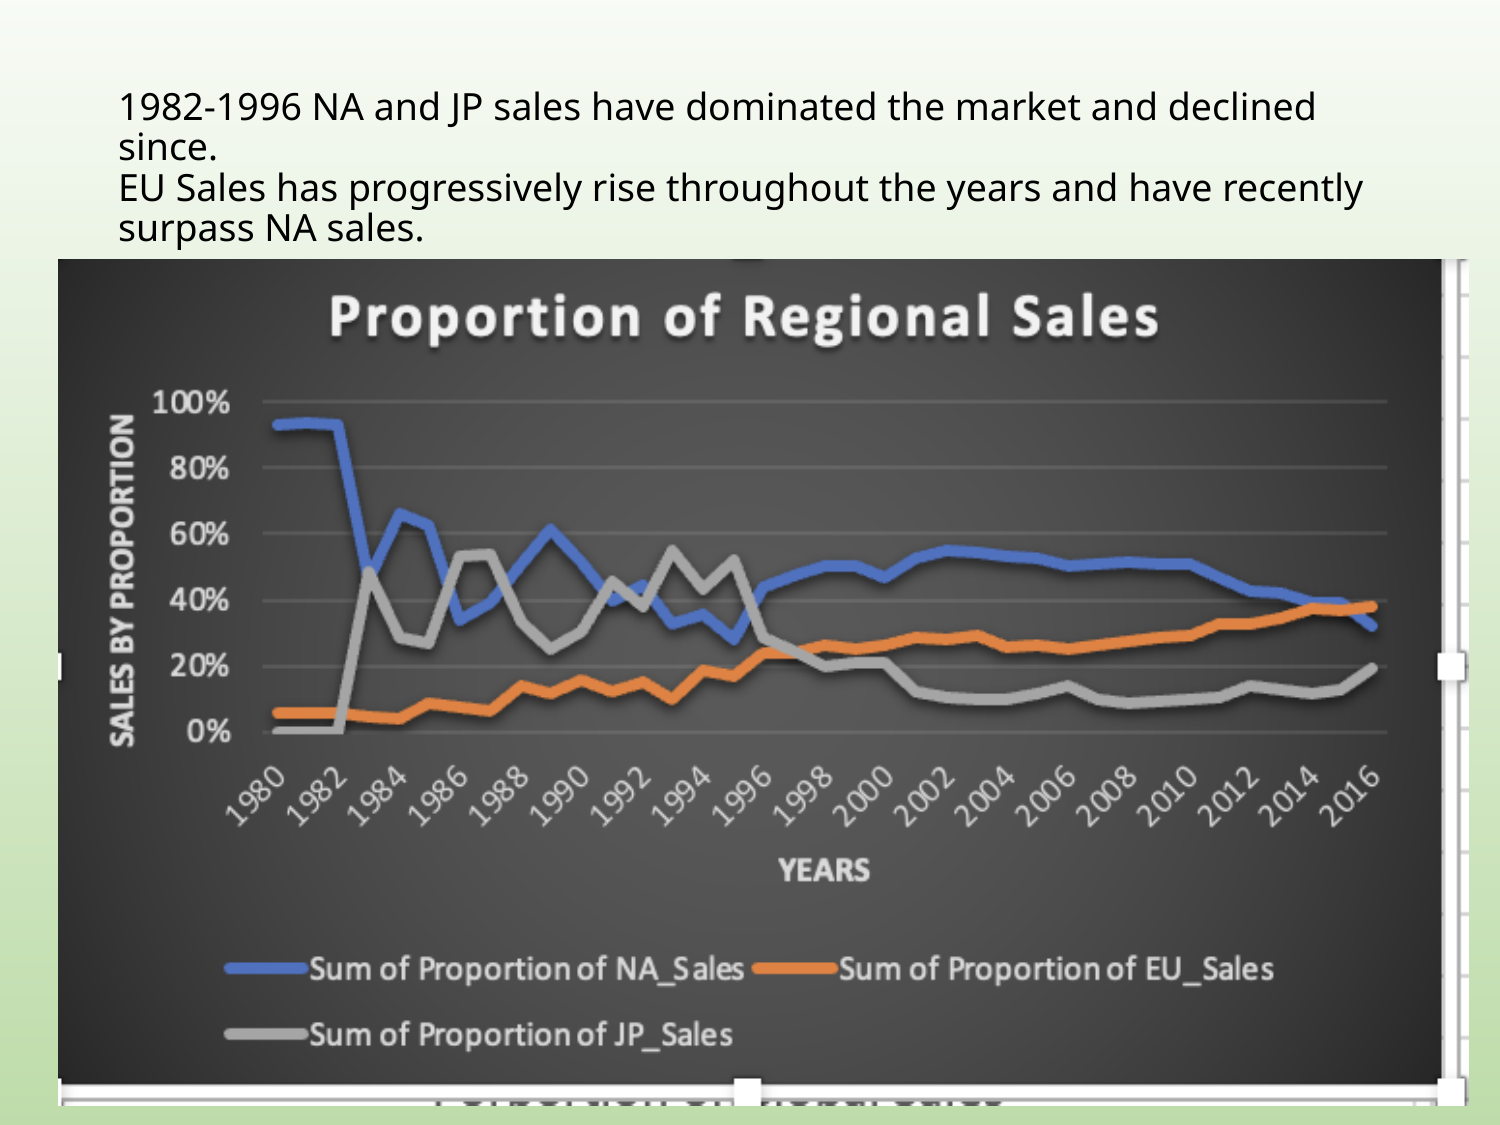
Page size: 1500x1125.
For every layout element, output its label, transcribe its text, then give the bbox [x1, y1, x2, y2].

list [58, 259, 1469, 1106]
title 1982-1996 NA and JP sales have dominated the market and declined since. EU Sales has progressively rise throughout the years and have recently surpass NA sales. [103, 59, 1397, 259]
